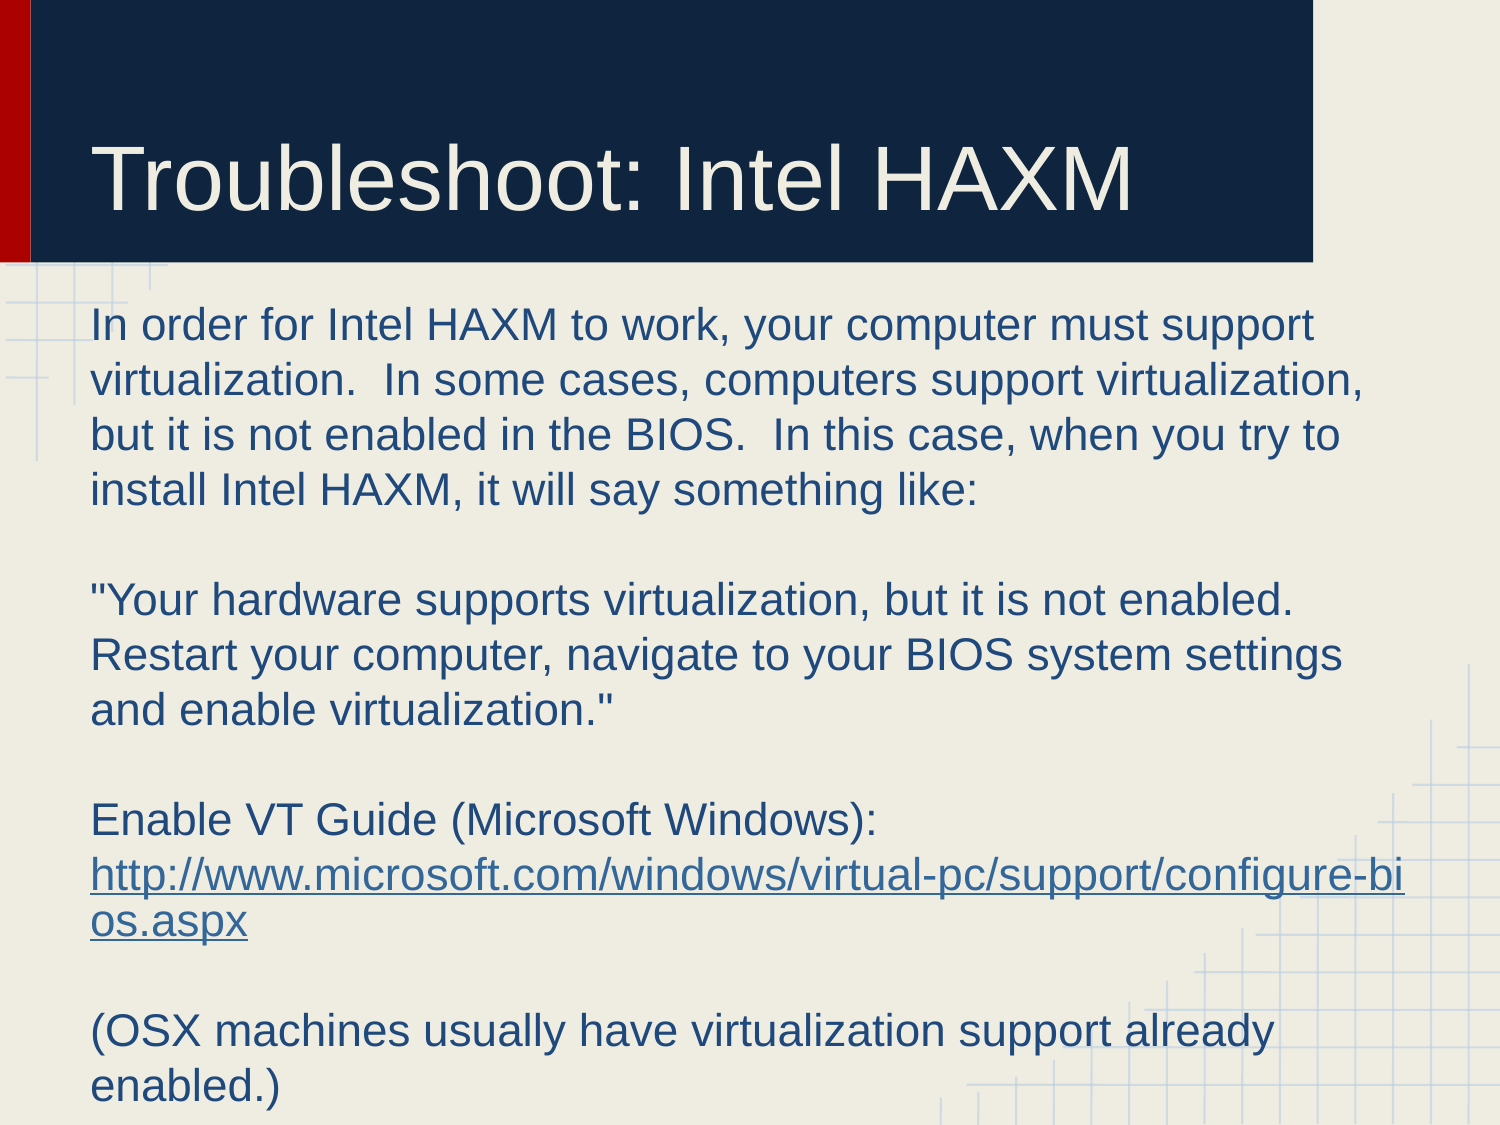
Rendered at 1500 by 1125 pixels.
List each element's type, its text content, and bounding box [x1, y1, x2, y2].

list In order for Intel HAXM to work, your computer must support virtualization. In some cases, computers support virtualization, but it is not enabled in the BIOS. In this case, when you try to install Intel HAXM, it will say something like: "Your hardware supports virtualization, but it is not enabled. Restart your computer, navigate to your BIOS system settings and enable virtualization." Enable VT Guide (Microsoft Windows): http://www.microsoft.com/windows/virtual-pc/support/configure-bios.aspx (OSX machines usually have virtualization support already enabled.) [75, 279, 1425, 1074]
title Troubleshoot: Intel HAXM [75, 22, 1276, 244]
